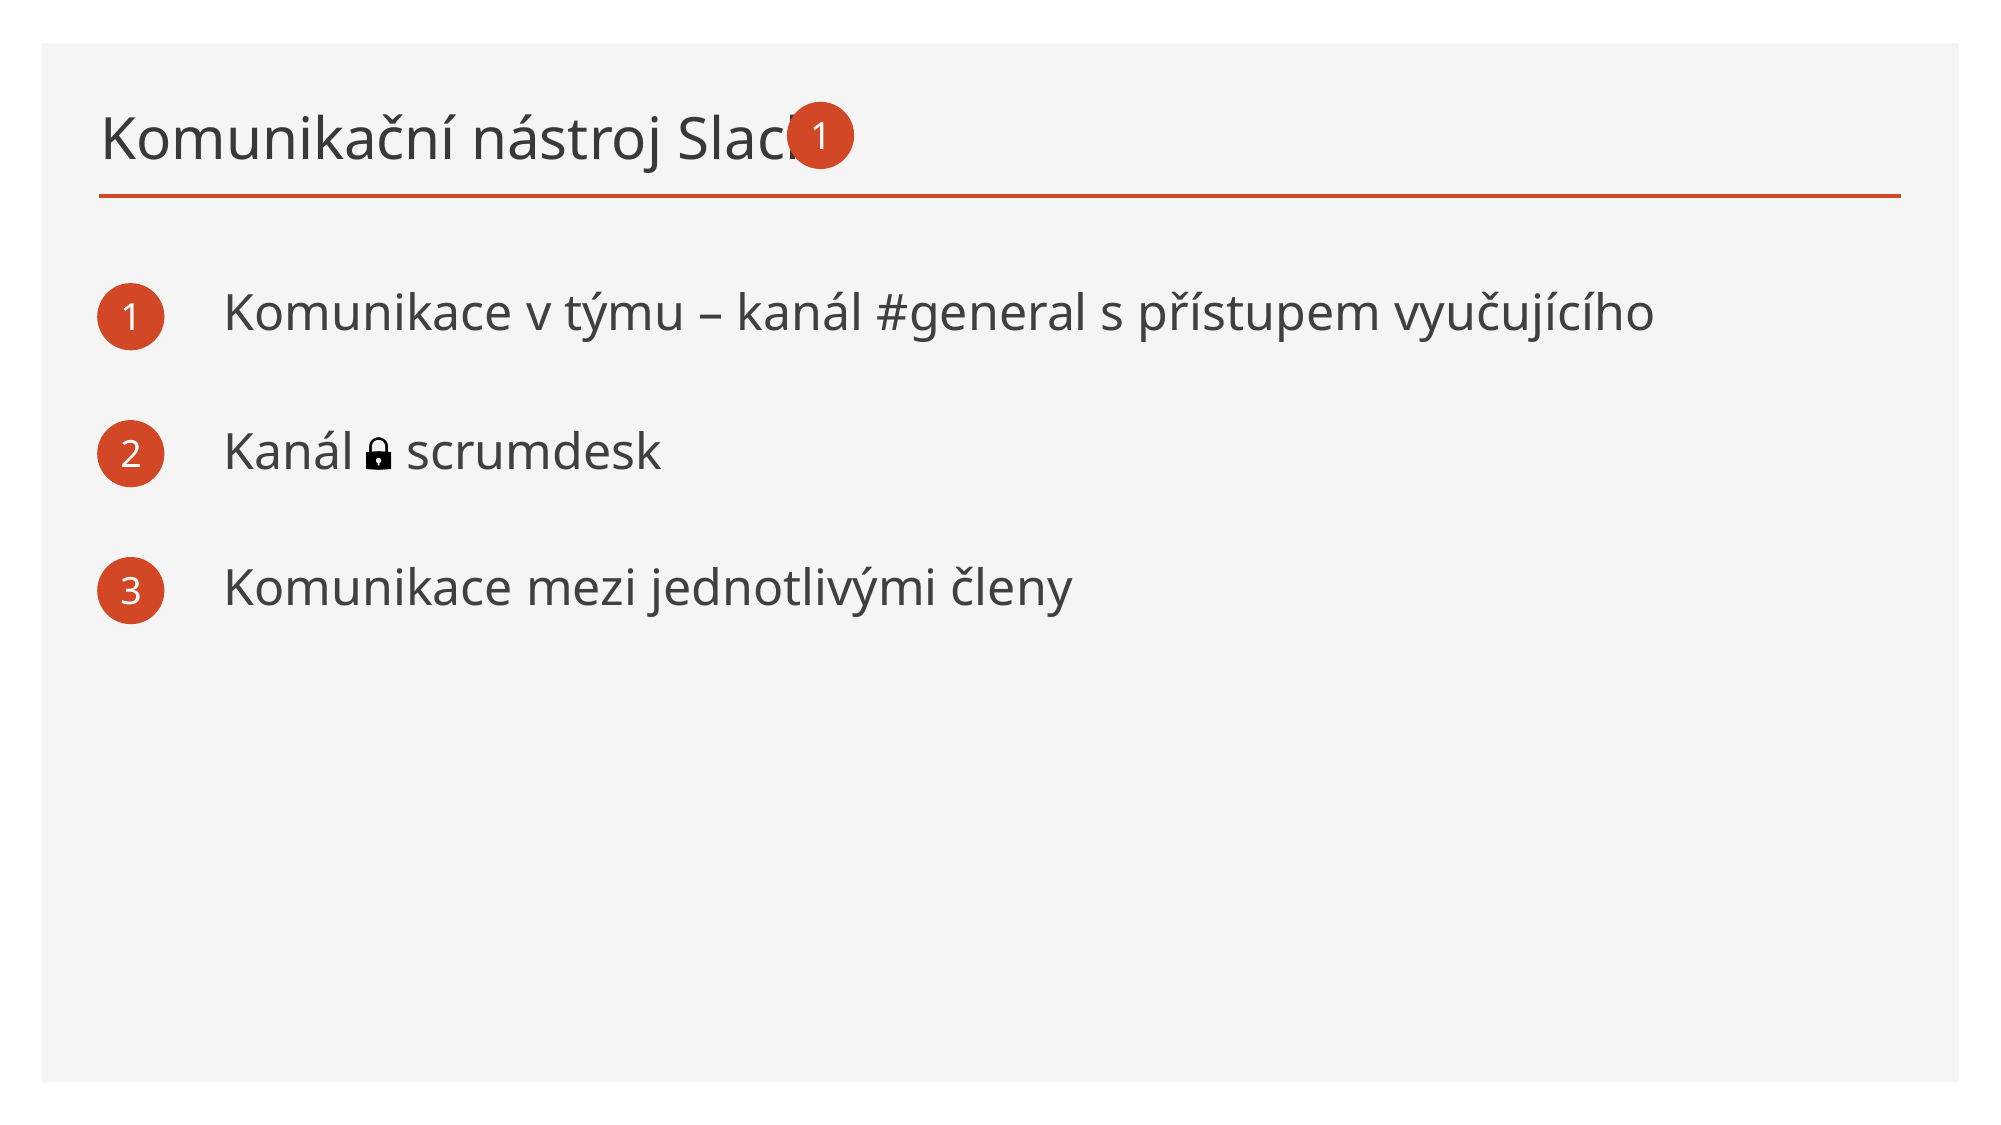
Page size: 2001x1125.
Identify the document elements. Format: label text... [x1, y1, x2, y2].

picture [357, 432, 400, 475]
text_box Komunikace mezi jednotlivými členy [208, 570, 1903, 642]
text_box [85, 283, 177, 351]
title Komunikační nástroj Slack [85, 73, 1214, 179]
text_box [85, 556, 177, 625]
text_box Kanál scrumdesk [208, 434, 1903, 506]
text_box Komunikace v týmu – kanál #general s přístupem vyučujícího [208, 295, 1903, 367]
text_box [775, 101, 867, 169]
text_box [85, 420, 177, 488]
